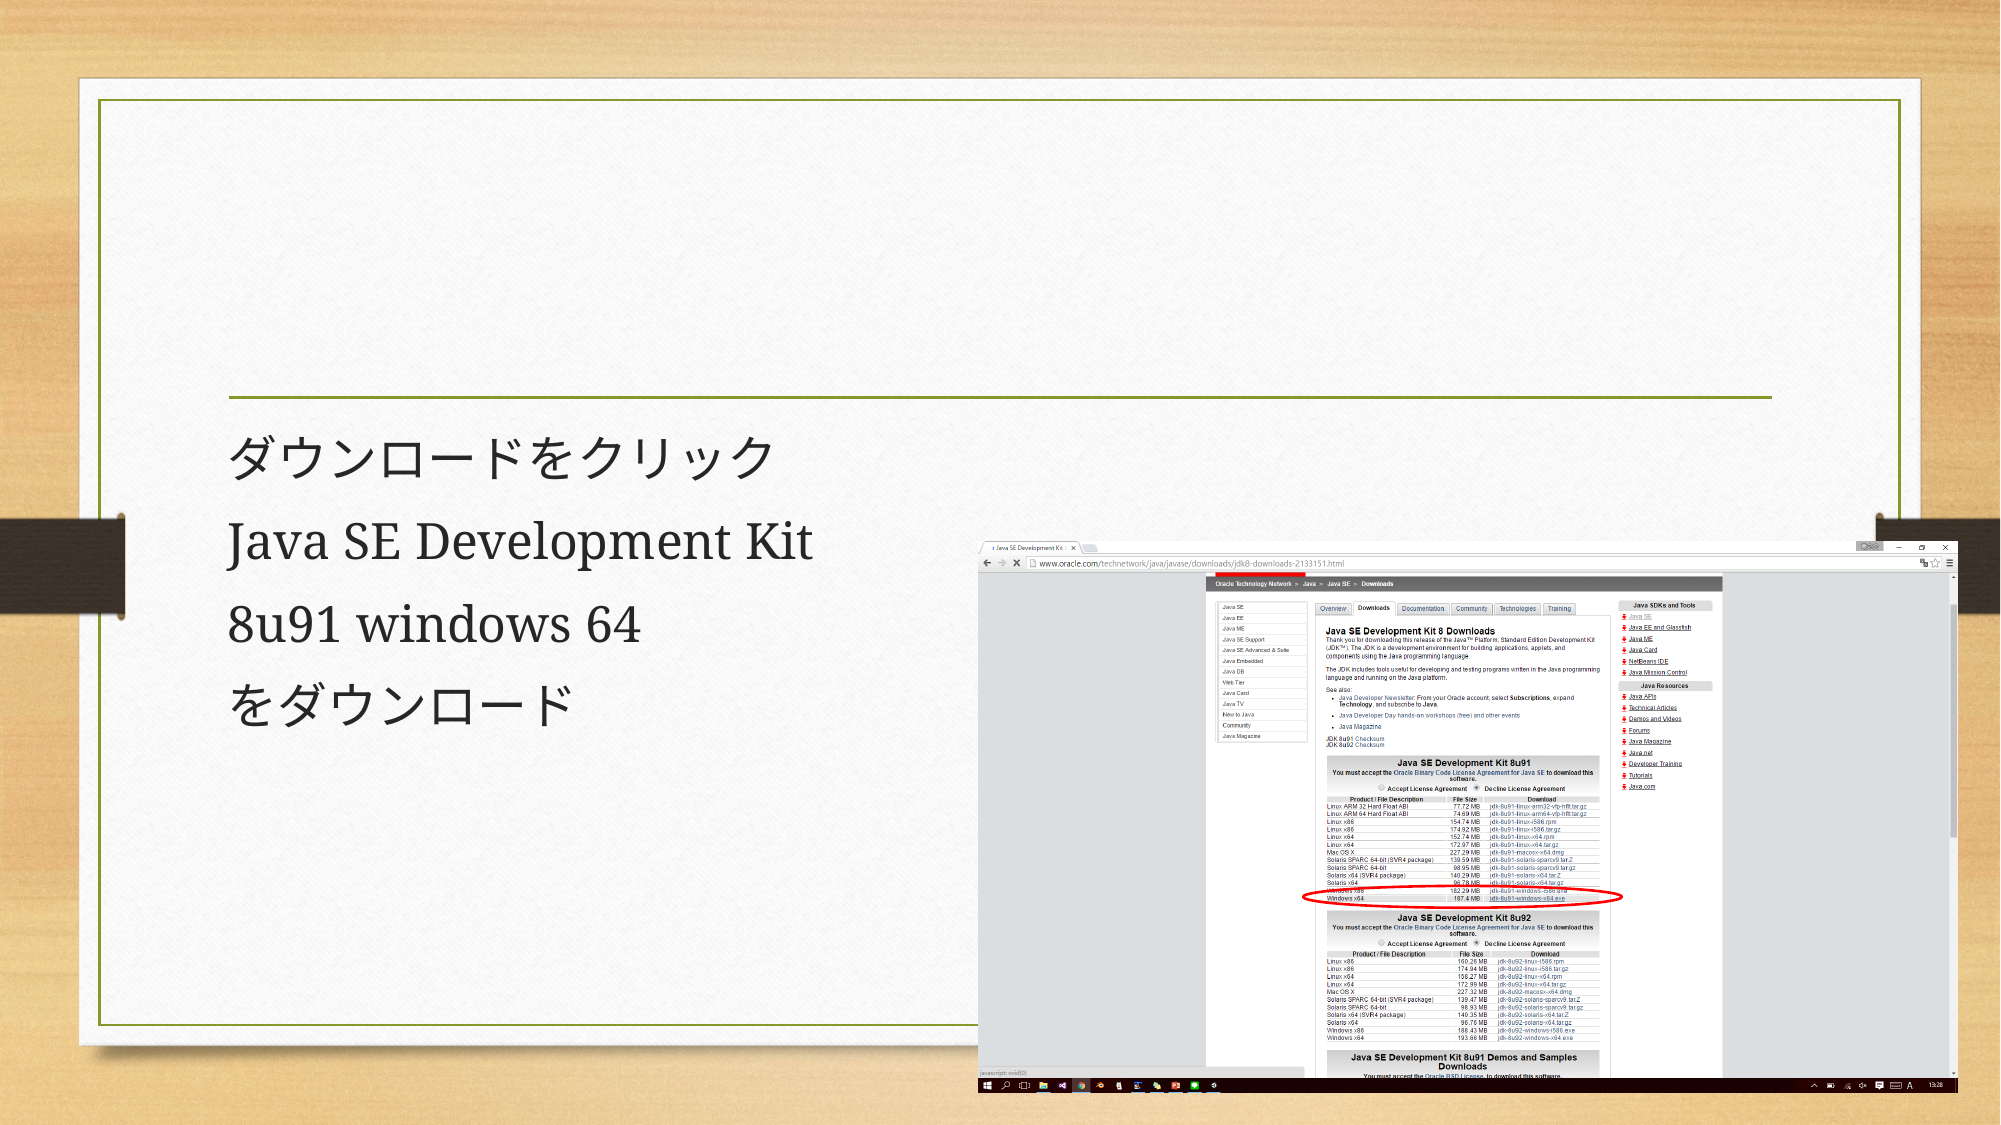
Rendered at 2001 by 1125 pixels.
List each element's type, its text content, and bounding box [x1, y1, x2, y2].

picture [0, 0, 2001, 1125]
list ダウンロードをクリック Java SE Development Kit 8u91 windows 64 をダウンロード [212, 419, 1788, 964]
